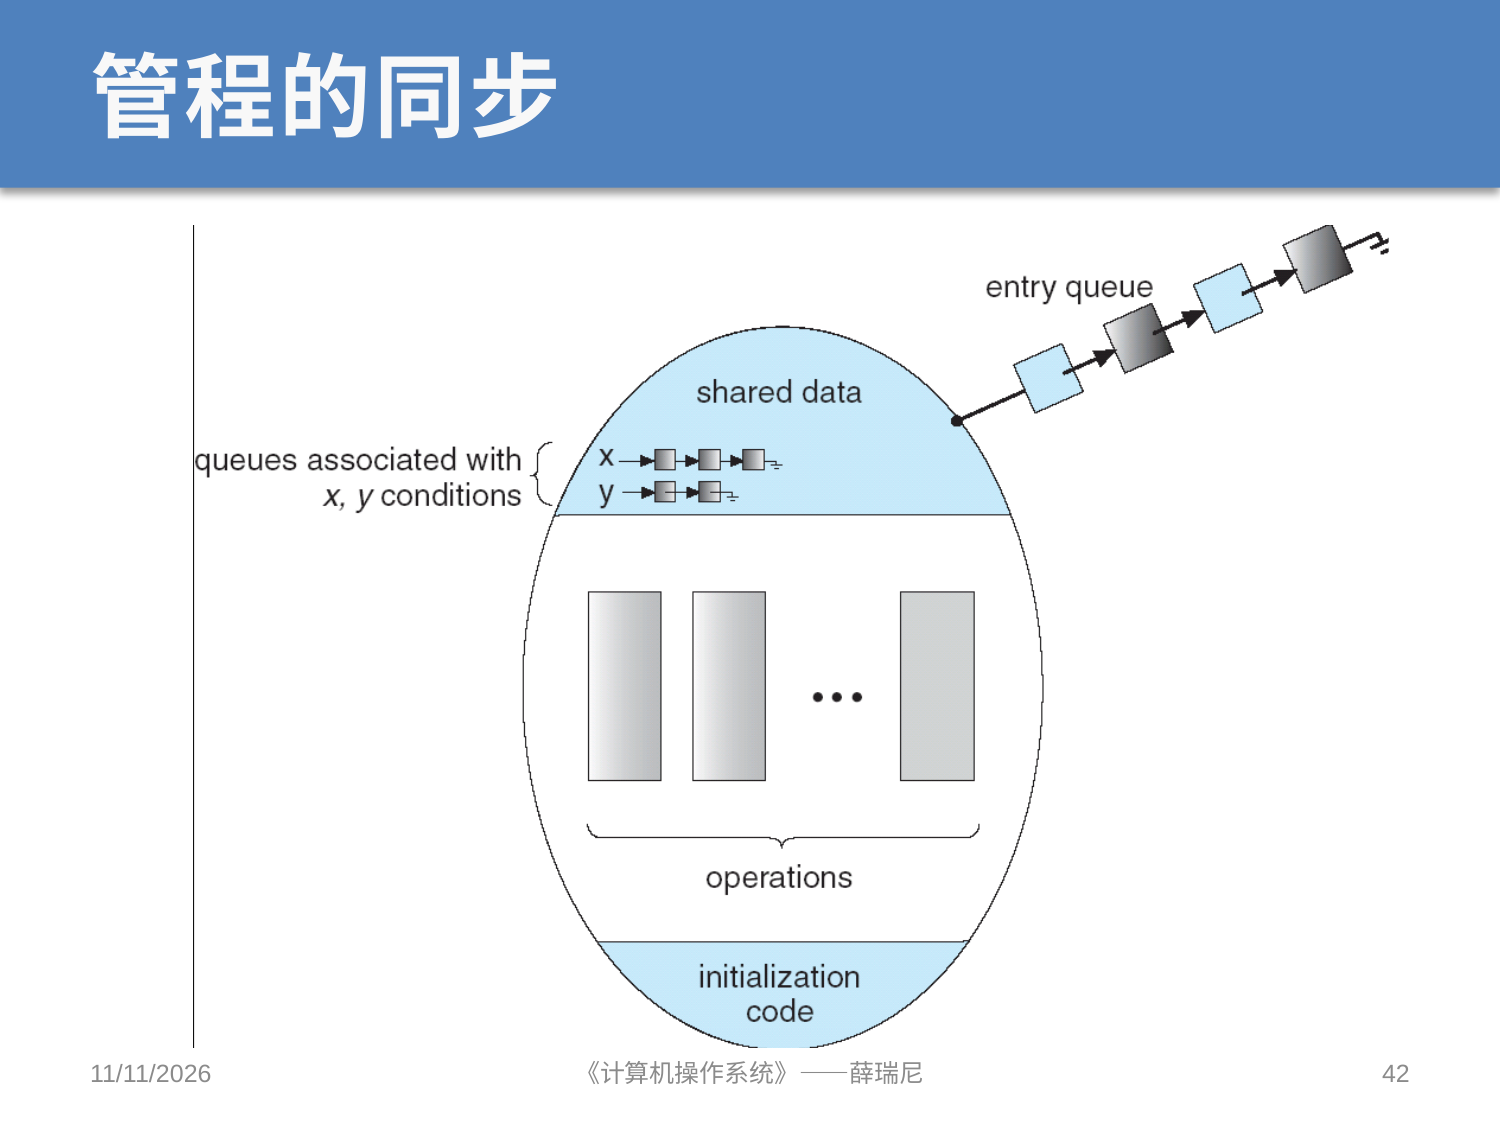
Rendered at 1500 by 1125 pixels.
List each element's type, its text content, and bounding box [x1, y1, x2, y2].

title 管程的同步 [75, 0, 1425, 188]
footer 《计算机操作系统》——薛瑞尼 [425, 1057, 1074, 1103]
slide_number 42 [1074, 1042, 1425, 1103]
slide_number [75, 1042, 425, 1103]
picture [192, 224, 1389, 1049]
